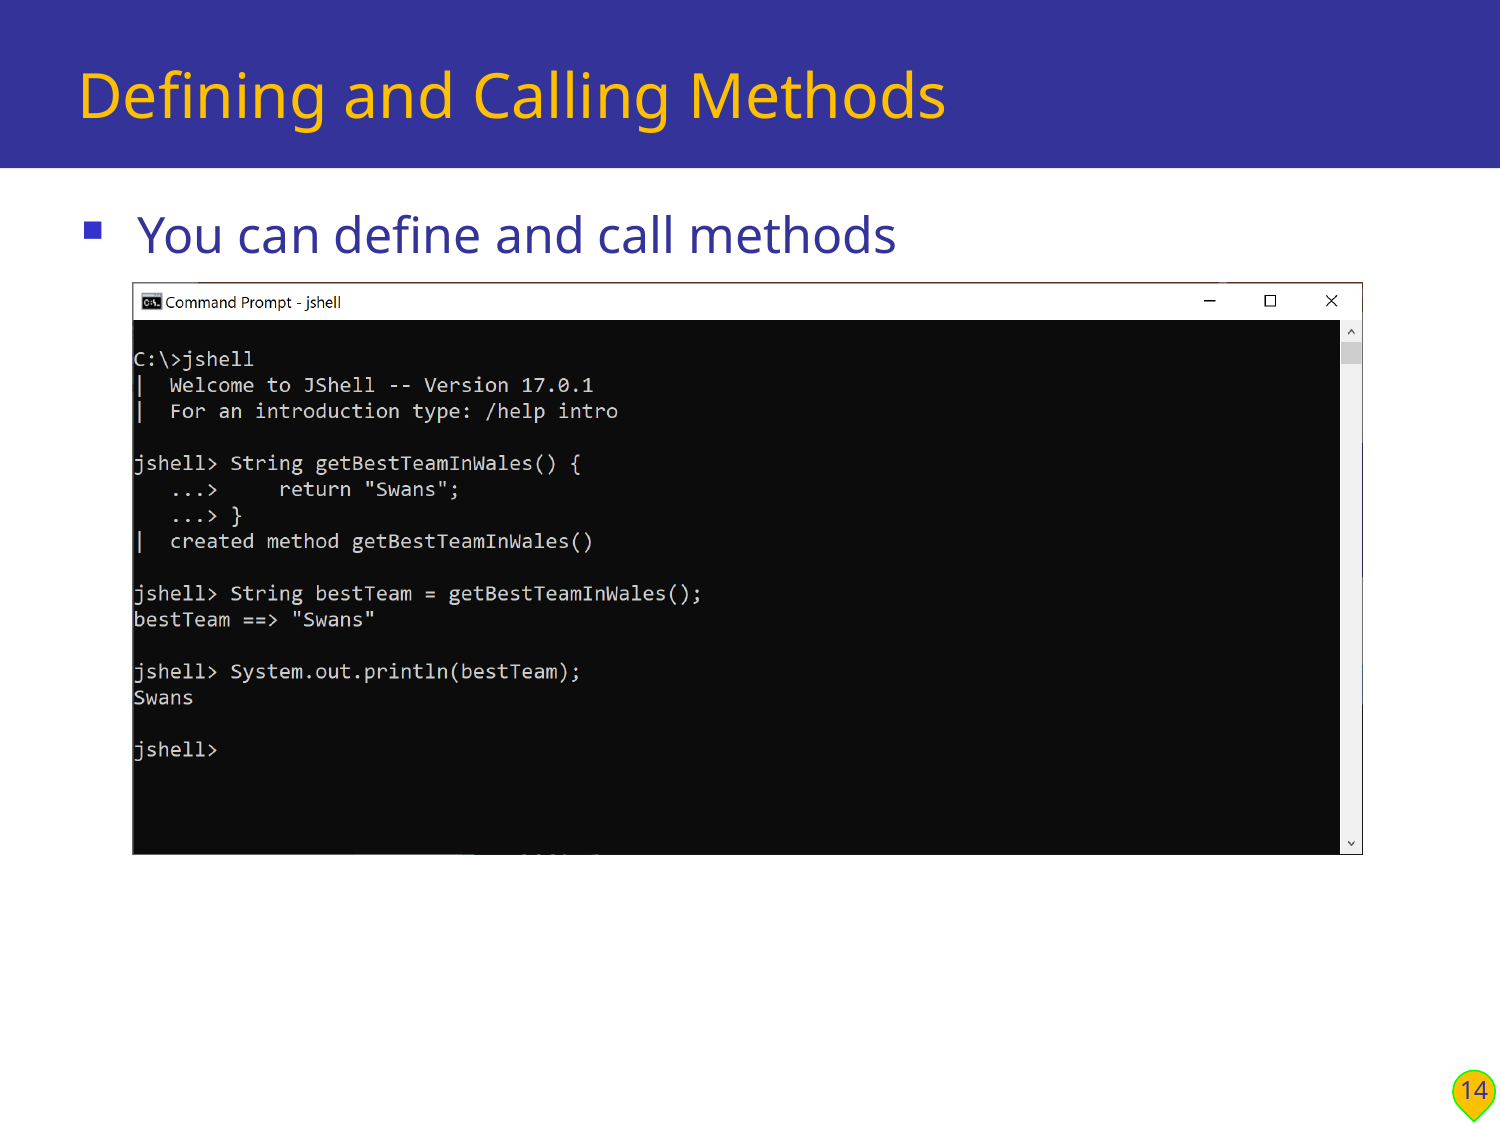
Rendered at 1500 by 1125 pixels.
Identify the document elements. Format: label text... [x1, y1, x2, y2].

picture [132, 282, 1363, 855]
list You can define and call methods [66, 196, 1460, 1007]
title Defining and Calling Methods [61, 24, 1465, 139]
footer 14 [1431, 1040, 1500, 1117]
